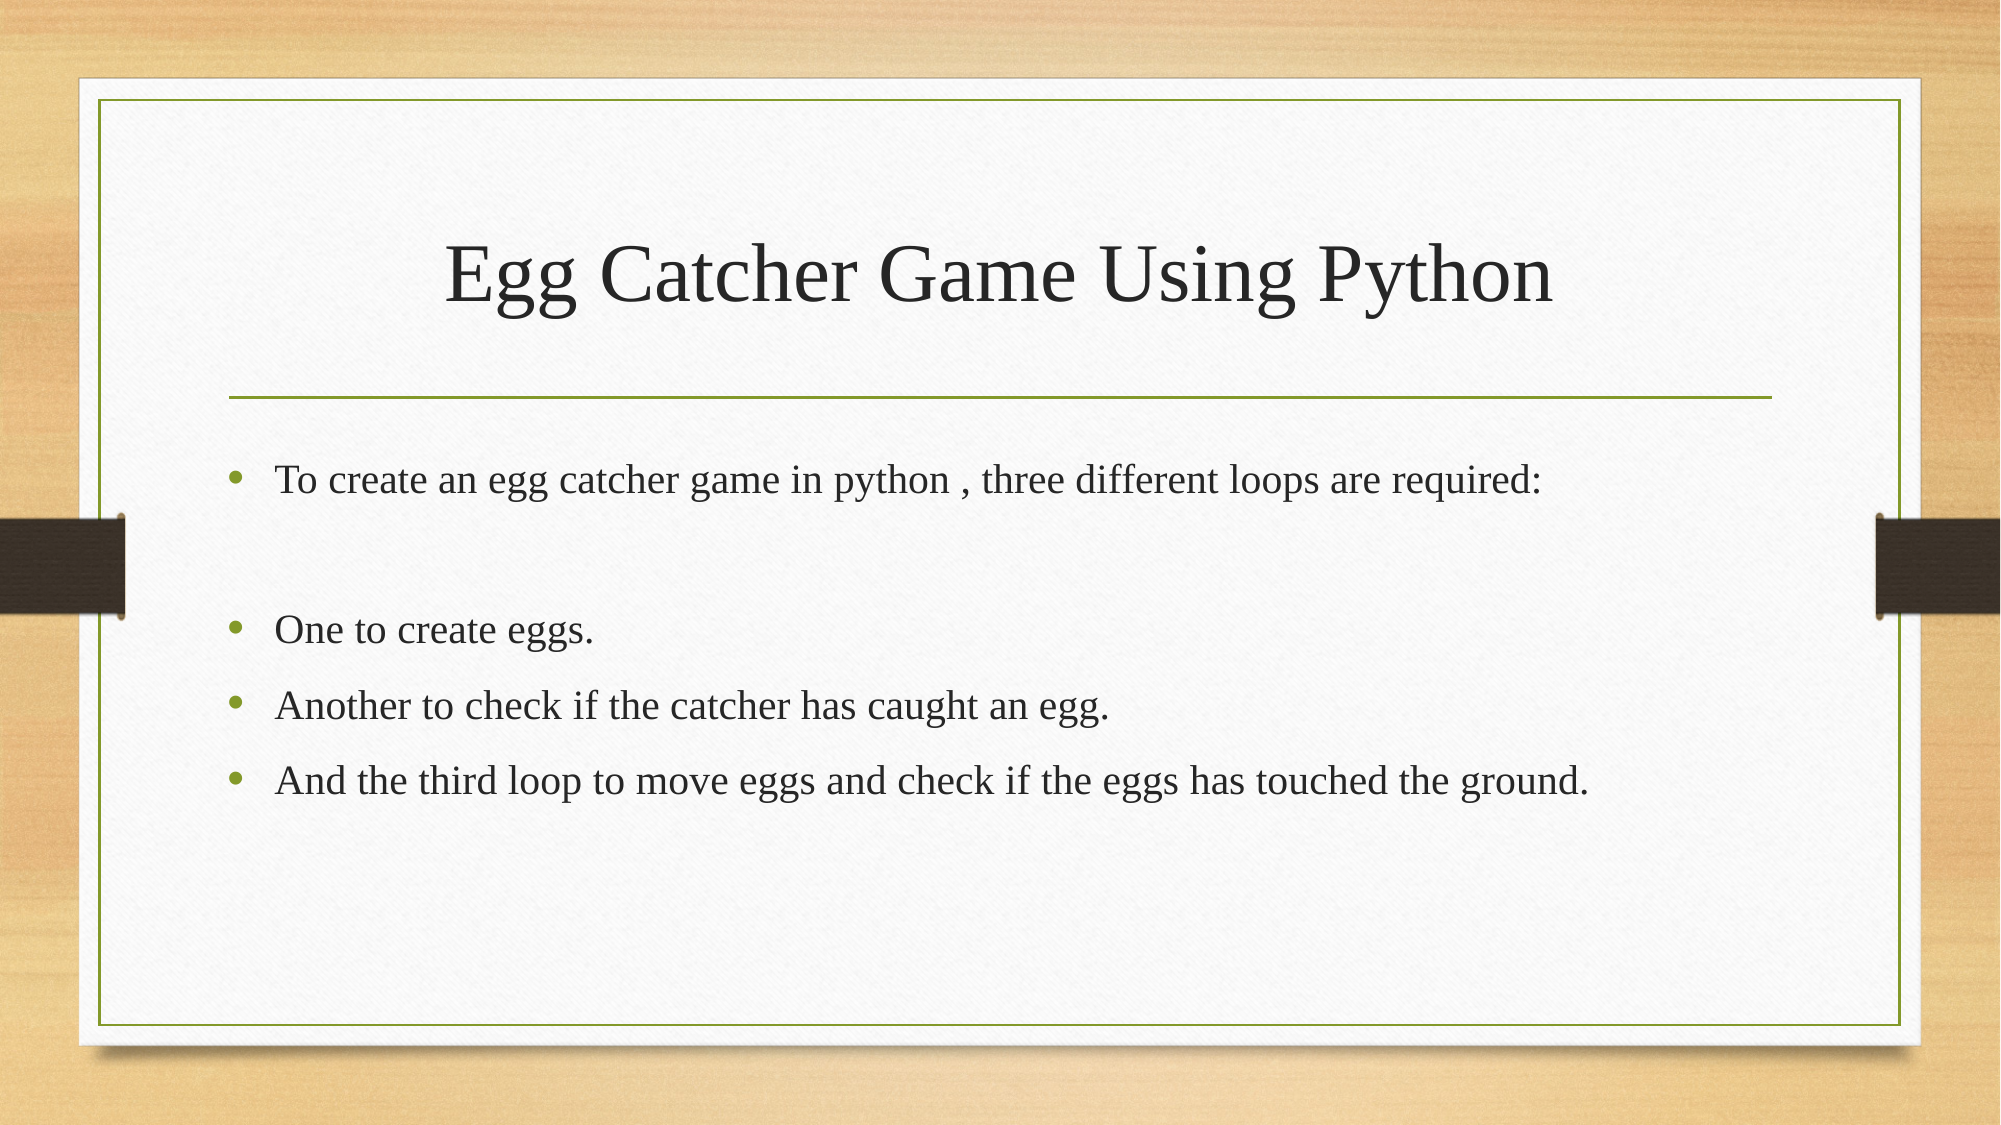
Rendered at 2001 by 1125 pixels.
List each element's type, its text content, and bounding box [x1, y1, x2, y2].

picture [0, 0, 2001, 1125]
list To create an egg catcher game in python , three different loops are required: One to create eggs. Another to check if the catcher has caught an egg. And the third loop to move eggs and check if the eggs has touched the ground. [212, 419, 1788, 964]
title Egg Catcher Game Using Python [212, 161, 1788, 375]
